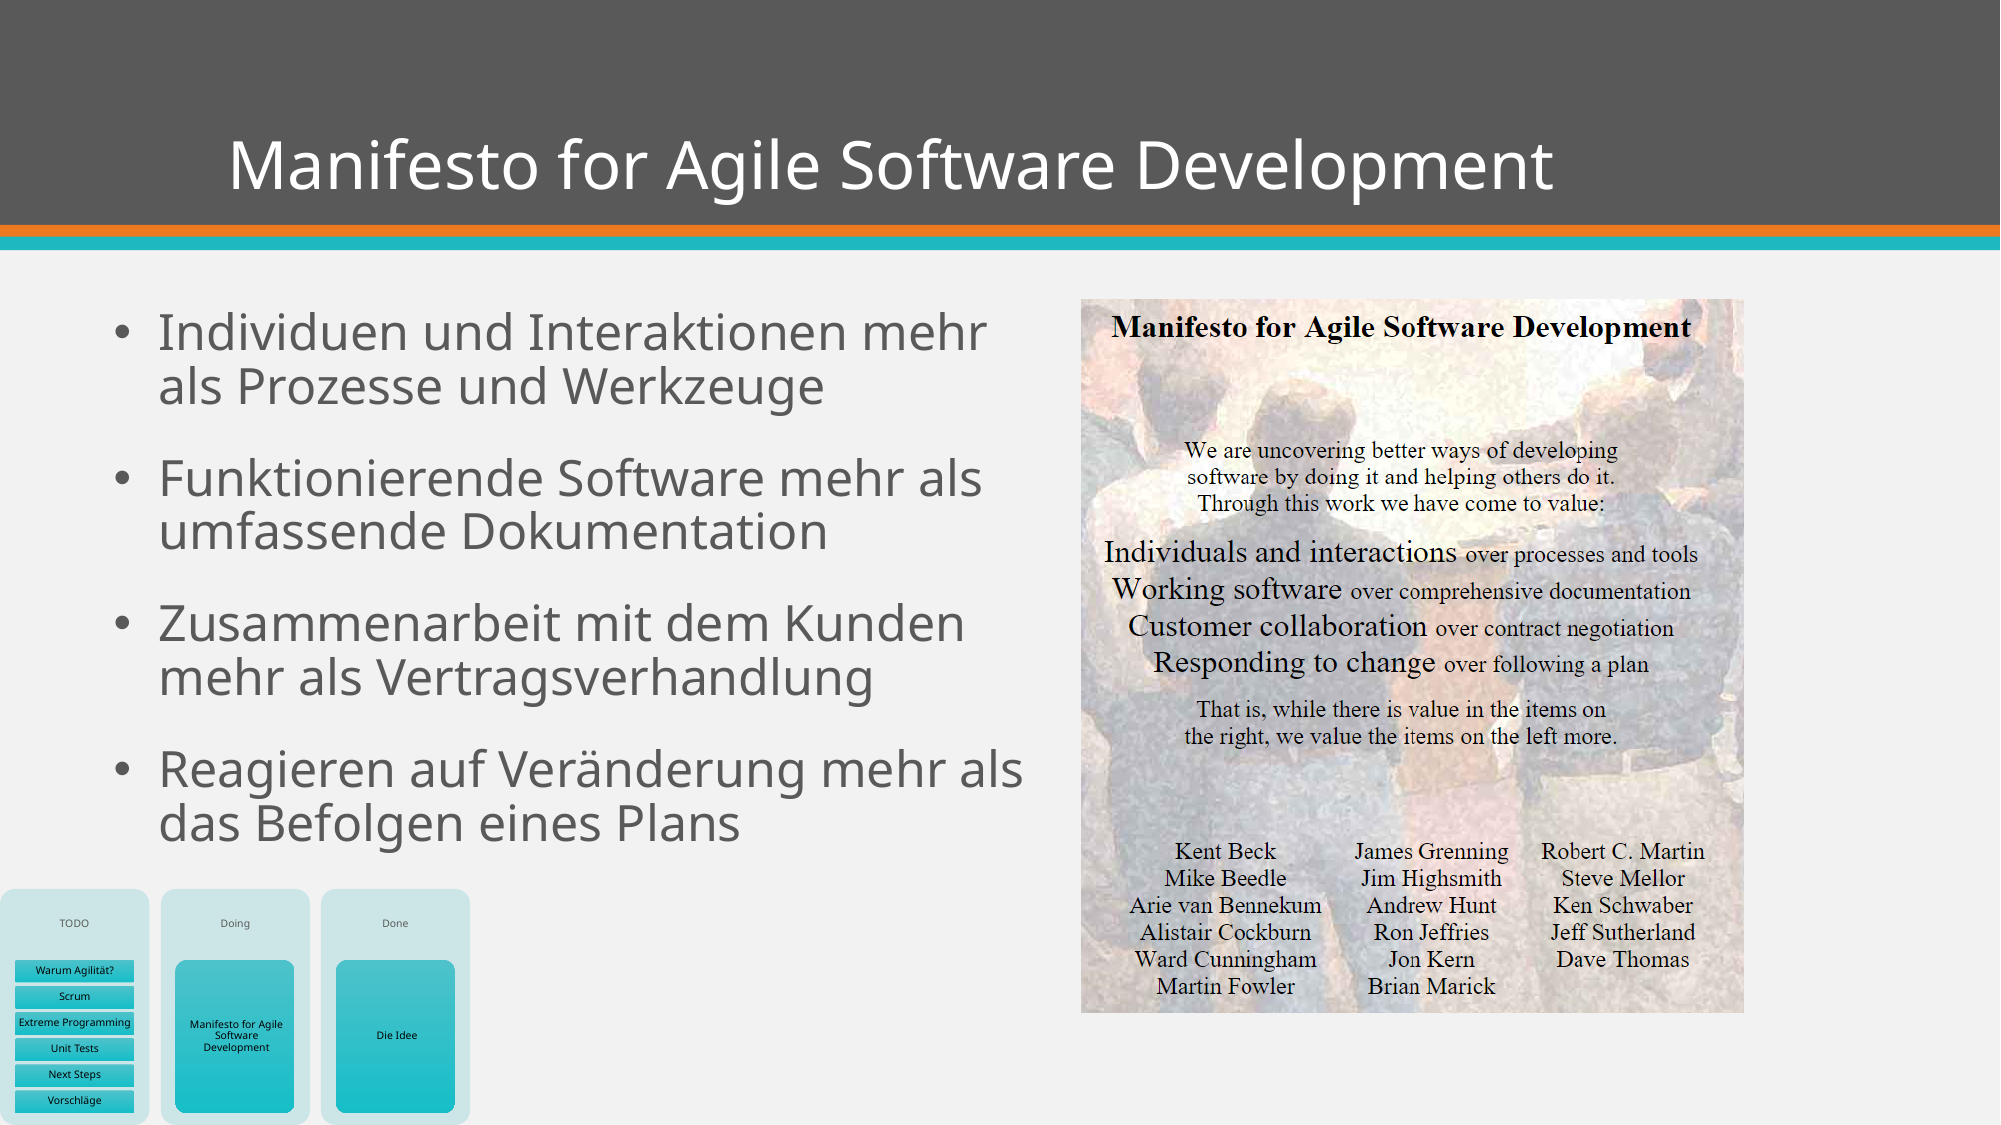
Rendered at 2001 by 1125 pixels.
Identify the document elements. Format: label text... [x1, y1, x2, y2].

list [1081, 299, 1744, 1013]
title Manifesto for Agile Software Development [212, 41, 1788, 212]
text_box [0, 888, 471, 1125]
list Individuen und Interaktionen mehr als Prozesse und Werkzeuge Funktionierende Software mehr als umfassende Dokumentation Zusammenarbeit mit dem Kunden mehr als Vertragsverhandlung Reagieren auf Veränderung mehr als das Befolgen eines Plans [98, 299, 1065, 975]
